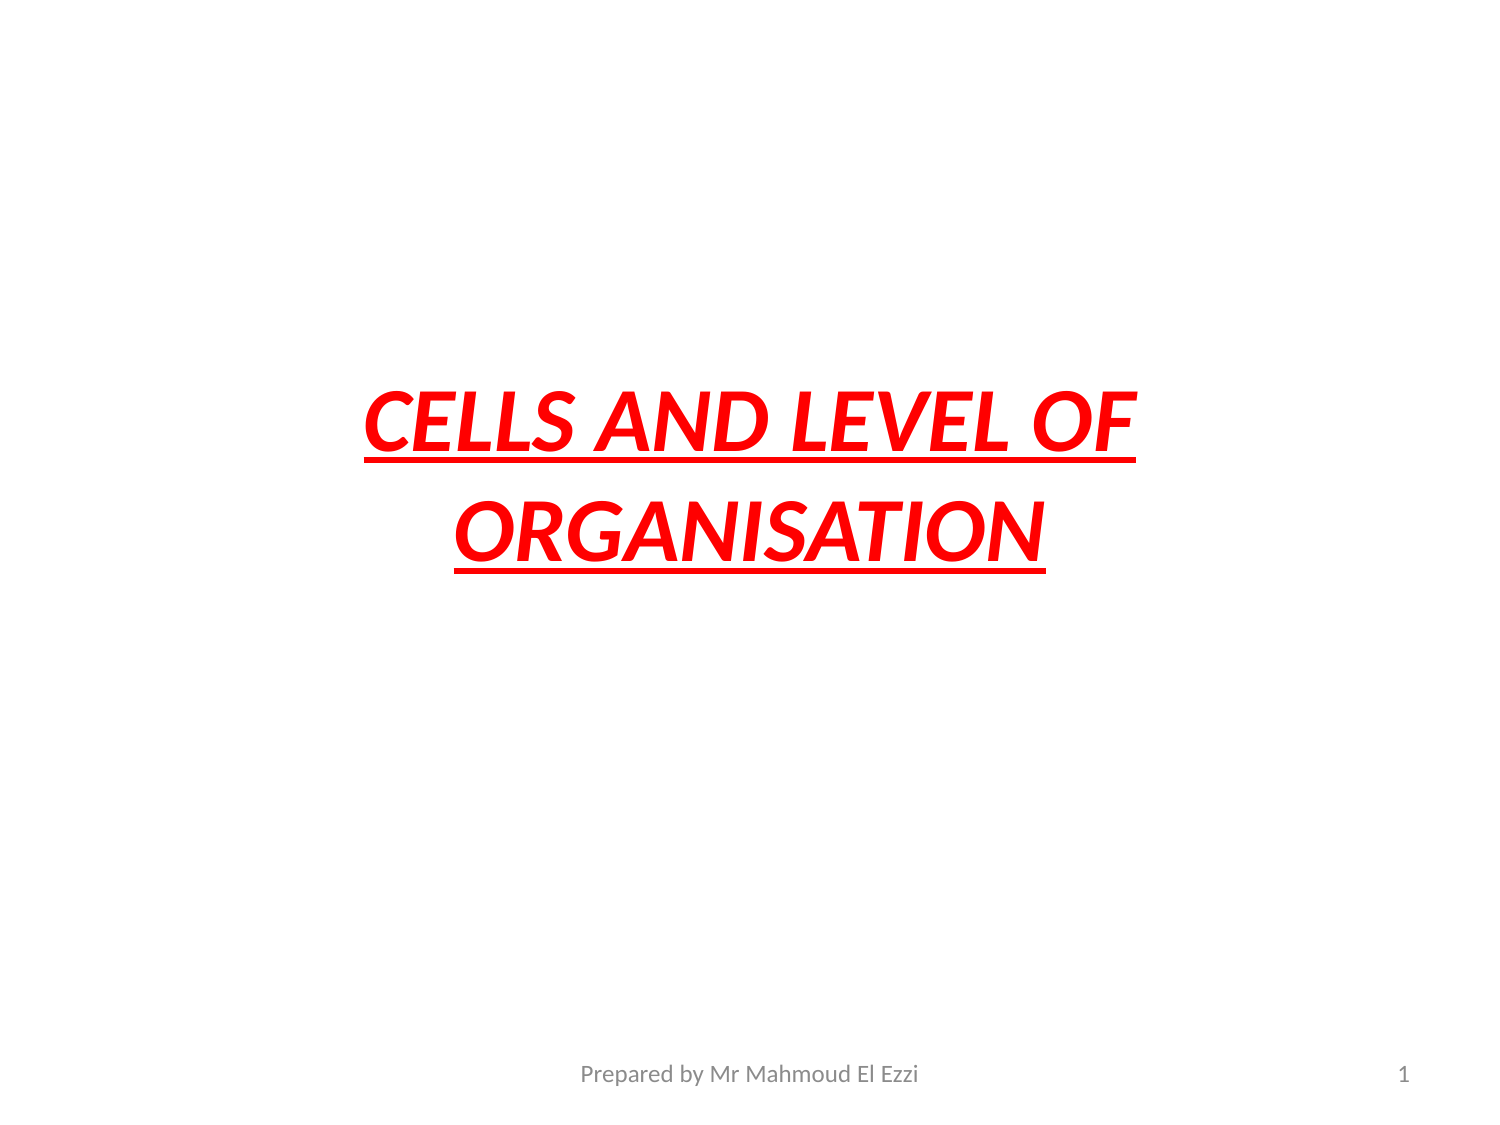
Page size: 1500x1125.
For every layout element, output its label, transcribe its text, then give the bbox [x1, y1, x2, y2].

slide_number 1 [1074, 1042, 1425, 1103]
footer Prepared by Mr Mahmoud El Ezzi [512, 1042, 988, 1103]
title CELLS AND LEVEL OF ORGANISATION [112, 349, 1388, 591]
